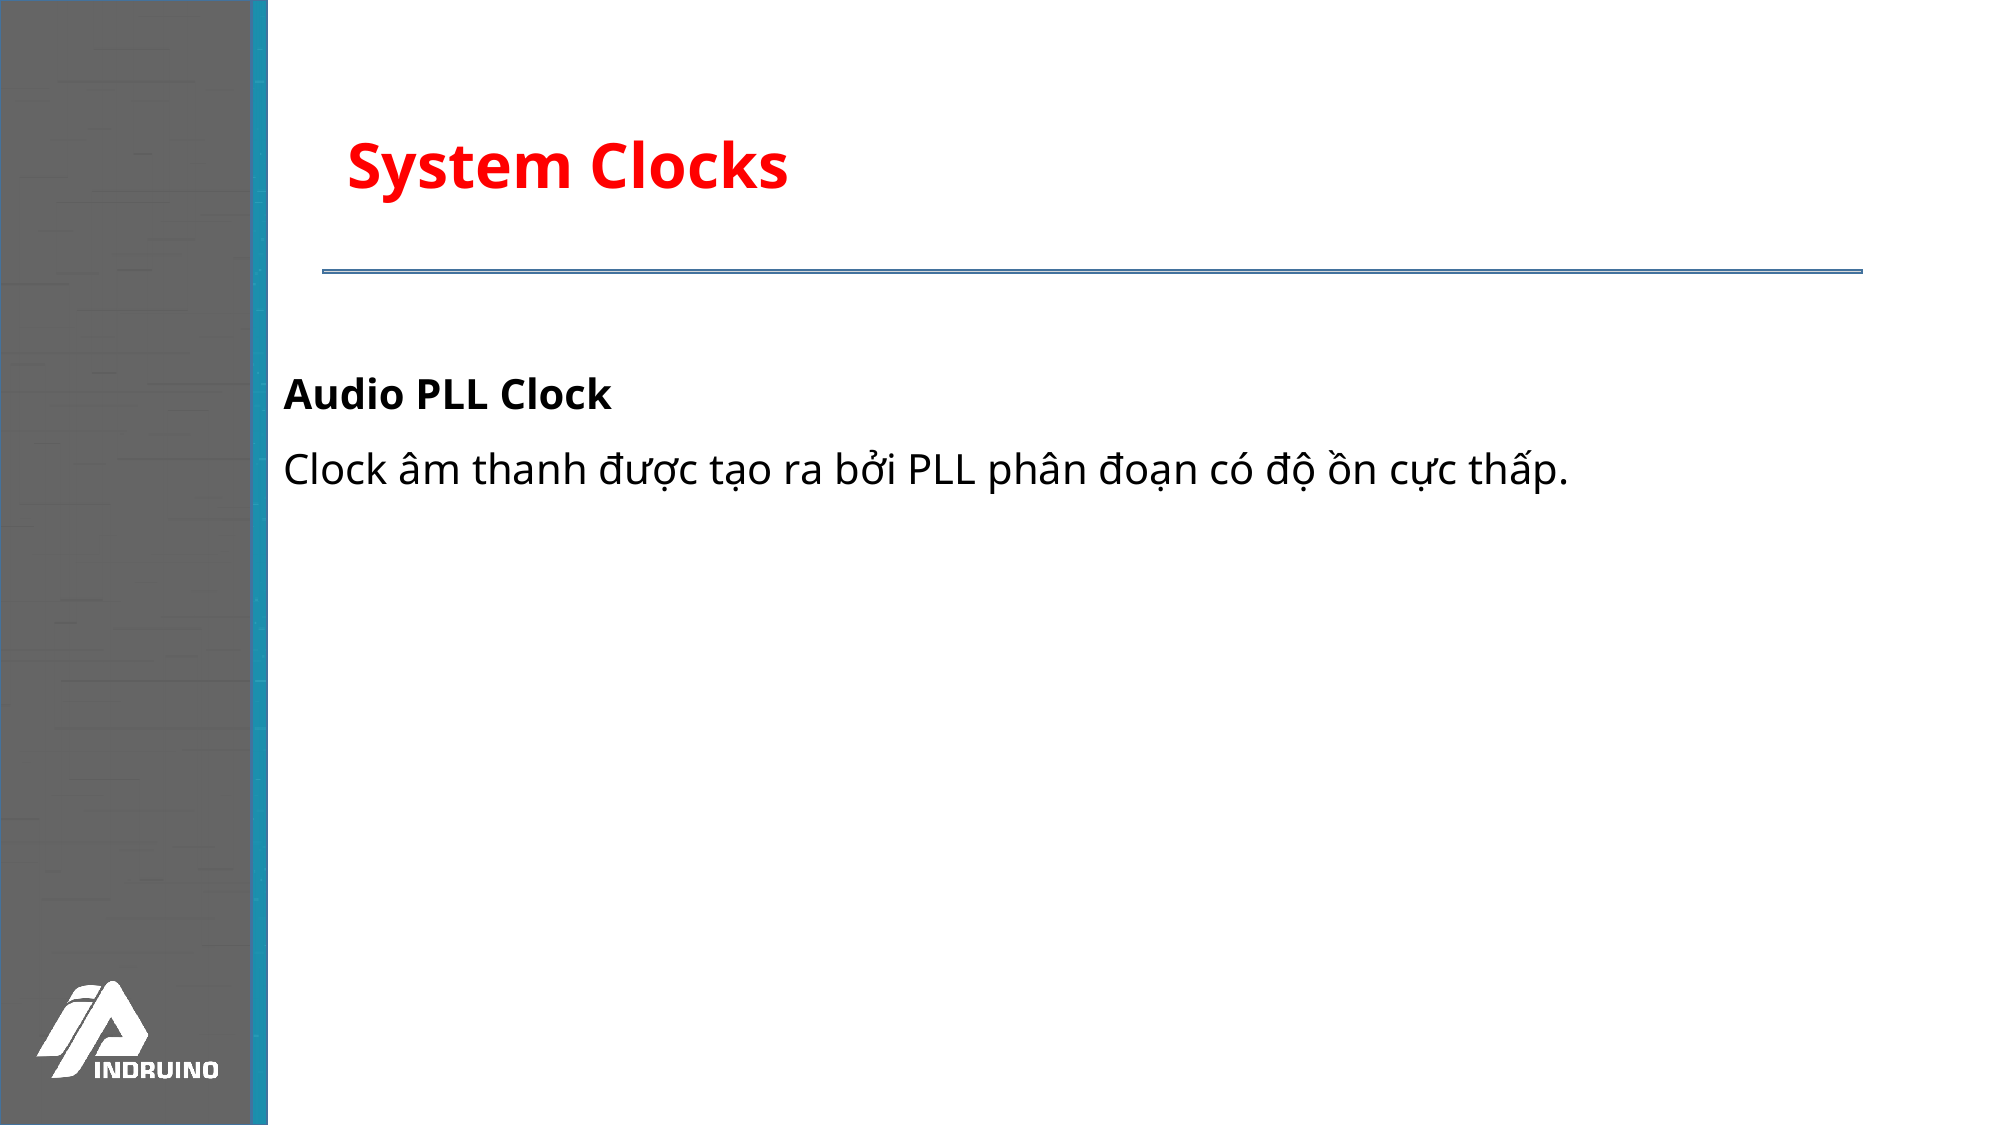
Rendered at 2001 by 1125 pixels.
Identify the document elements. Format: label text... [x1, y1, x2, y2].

text_box System Clocks [332, 118, 1857, 209]
picture [1, 1, 250, 1124]
picture [253, 1, 266, 1124]
text_box Audio PLL Clock Clock âm thanh được tạo ra bởi PLL phân đoạn có độ ồn cực thấp. [268, 335, 2000, 501]
